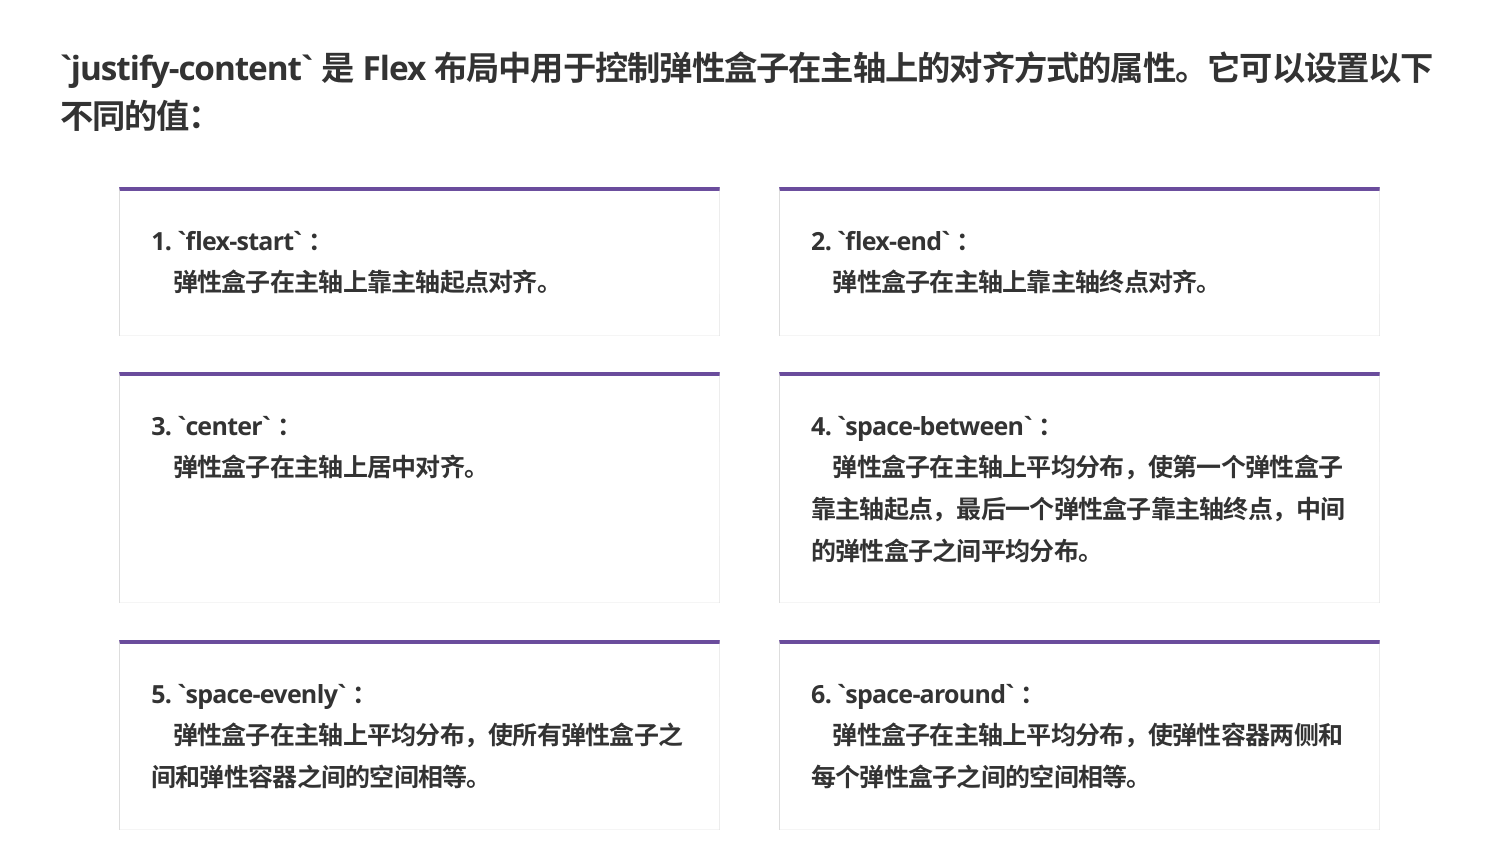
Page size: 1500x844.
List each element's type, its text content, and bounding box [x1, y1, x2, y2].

picture [119, 640, 720, 830]
picture [779, 372, 1380, 603]
picture [779, 187, 1380, 336]
picture [119, 187, 720, 336]
picture [119, 372, 720, 603]
picture [779, 640, 1380, 830]
text_box `justify-content`是Flex布局中用于控制弹性盒子在主轴上的对齐方式的属性。它可以设置以下不同的值： [60, 37, 1440, 135]
